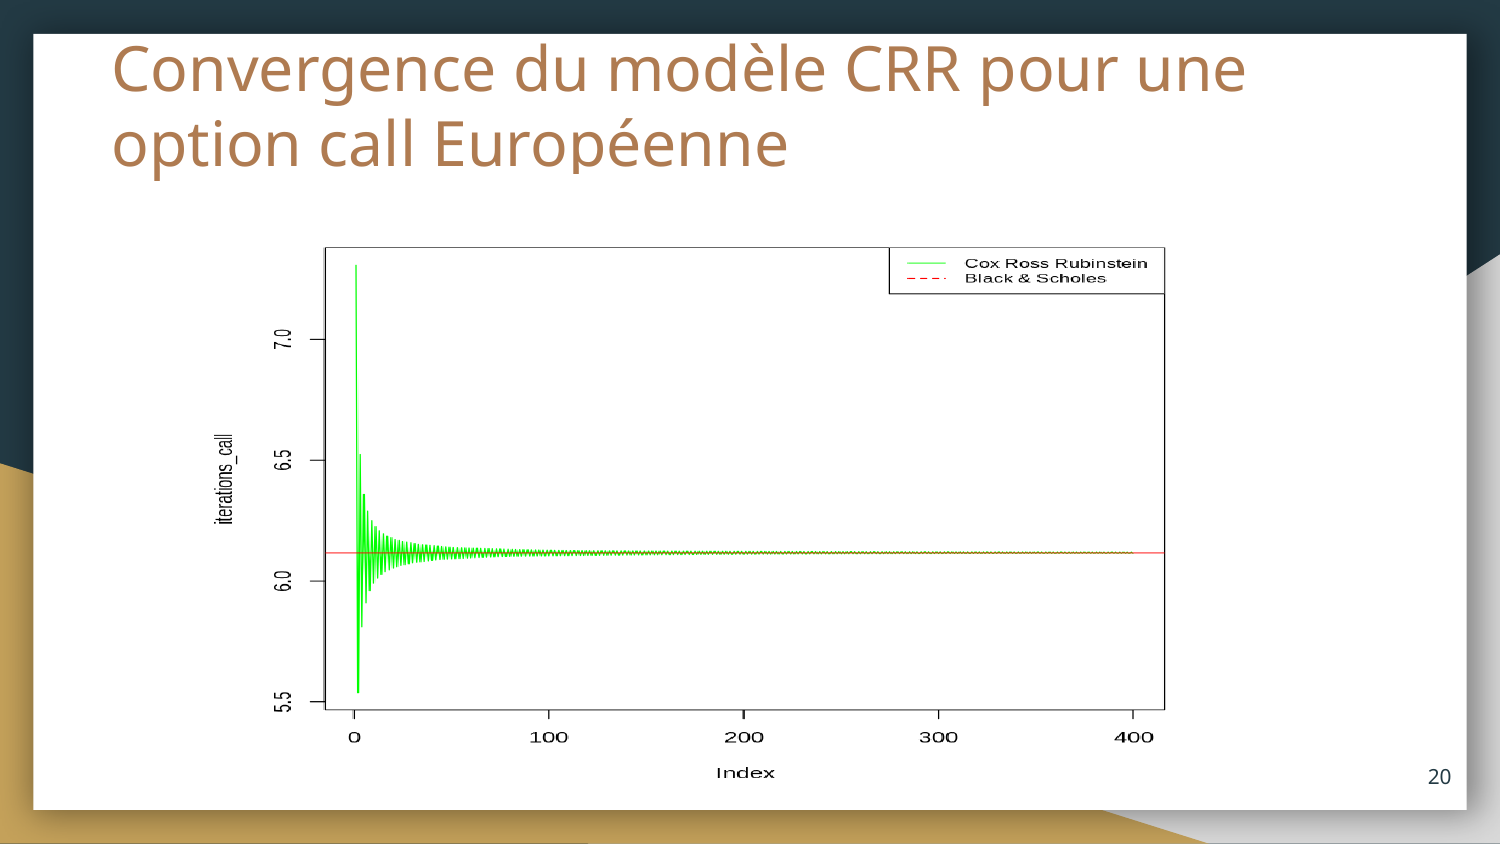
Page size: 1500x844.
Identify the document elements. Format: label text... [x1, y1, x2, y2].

picture [206, 173, 1227, 801]
title Convergence du modèle CRR pour une option call Européenne [96, 33, 1404, 175]
slide_number 20 [1376, 745, 1467, 810]
